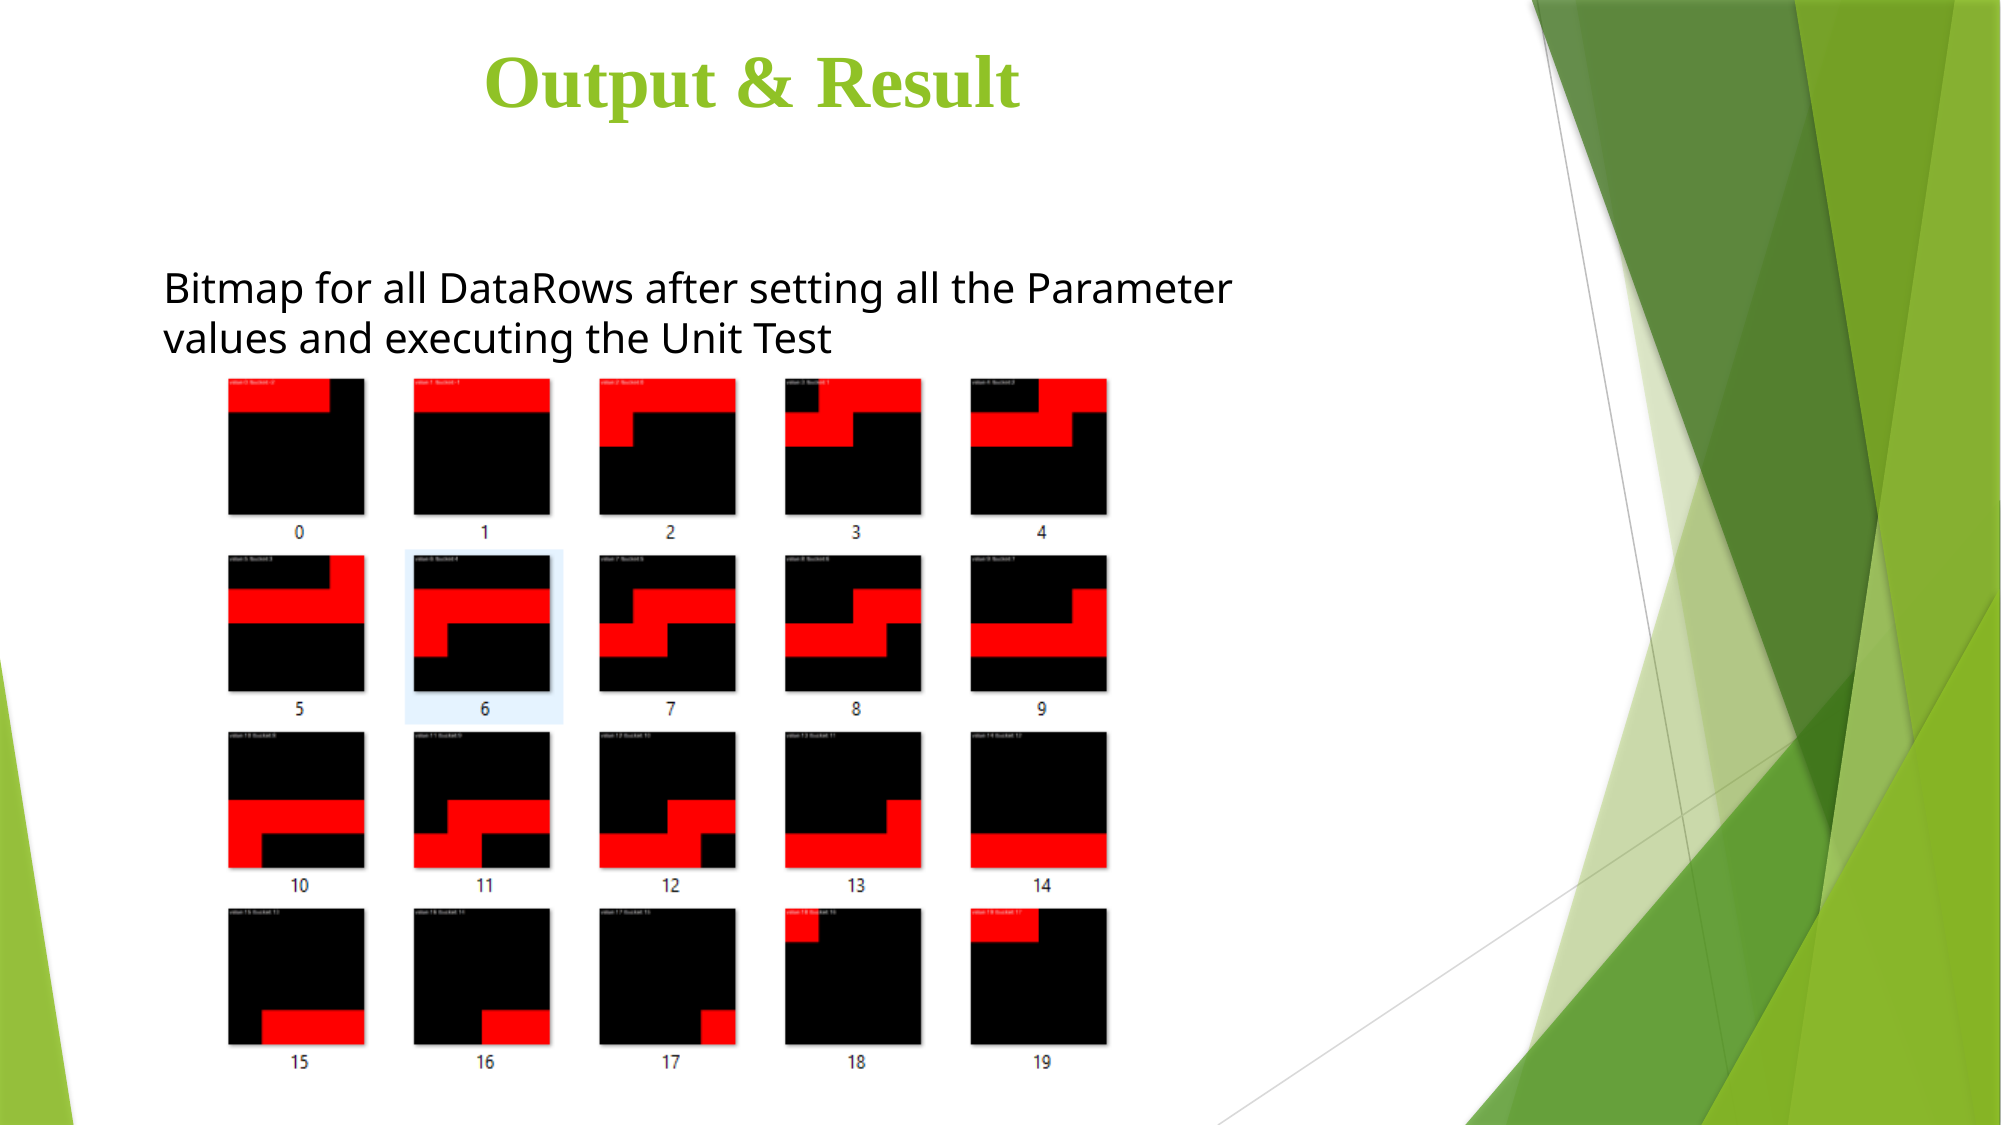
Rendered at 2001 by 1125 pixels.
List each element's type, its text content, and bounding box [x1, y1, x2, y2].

title Output & Result [468, 24, 1879, 242]
picture [208, 369, 1122, 1090]
text_box Bitmap for all DataRows after setting all the Parameter values and executing the Unit Test [148, 253, 1375, 369]
